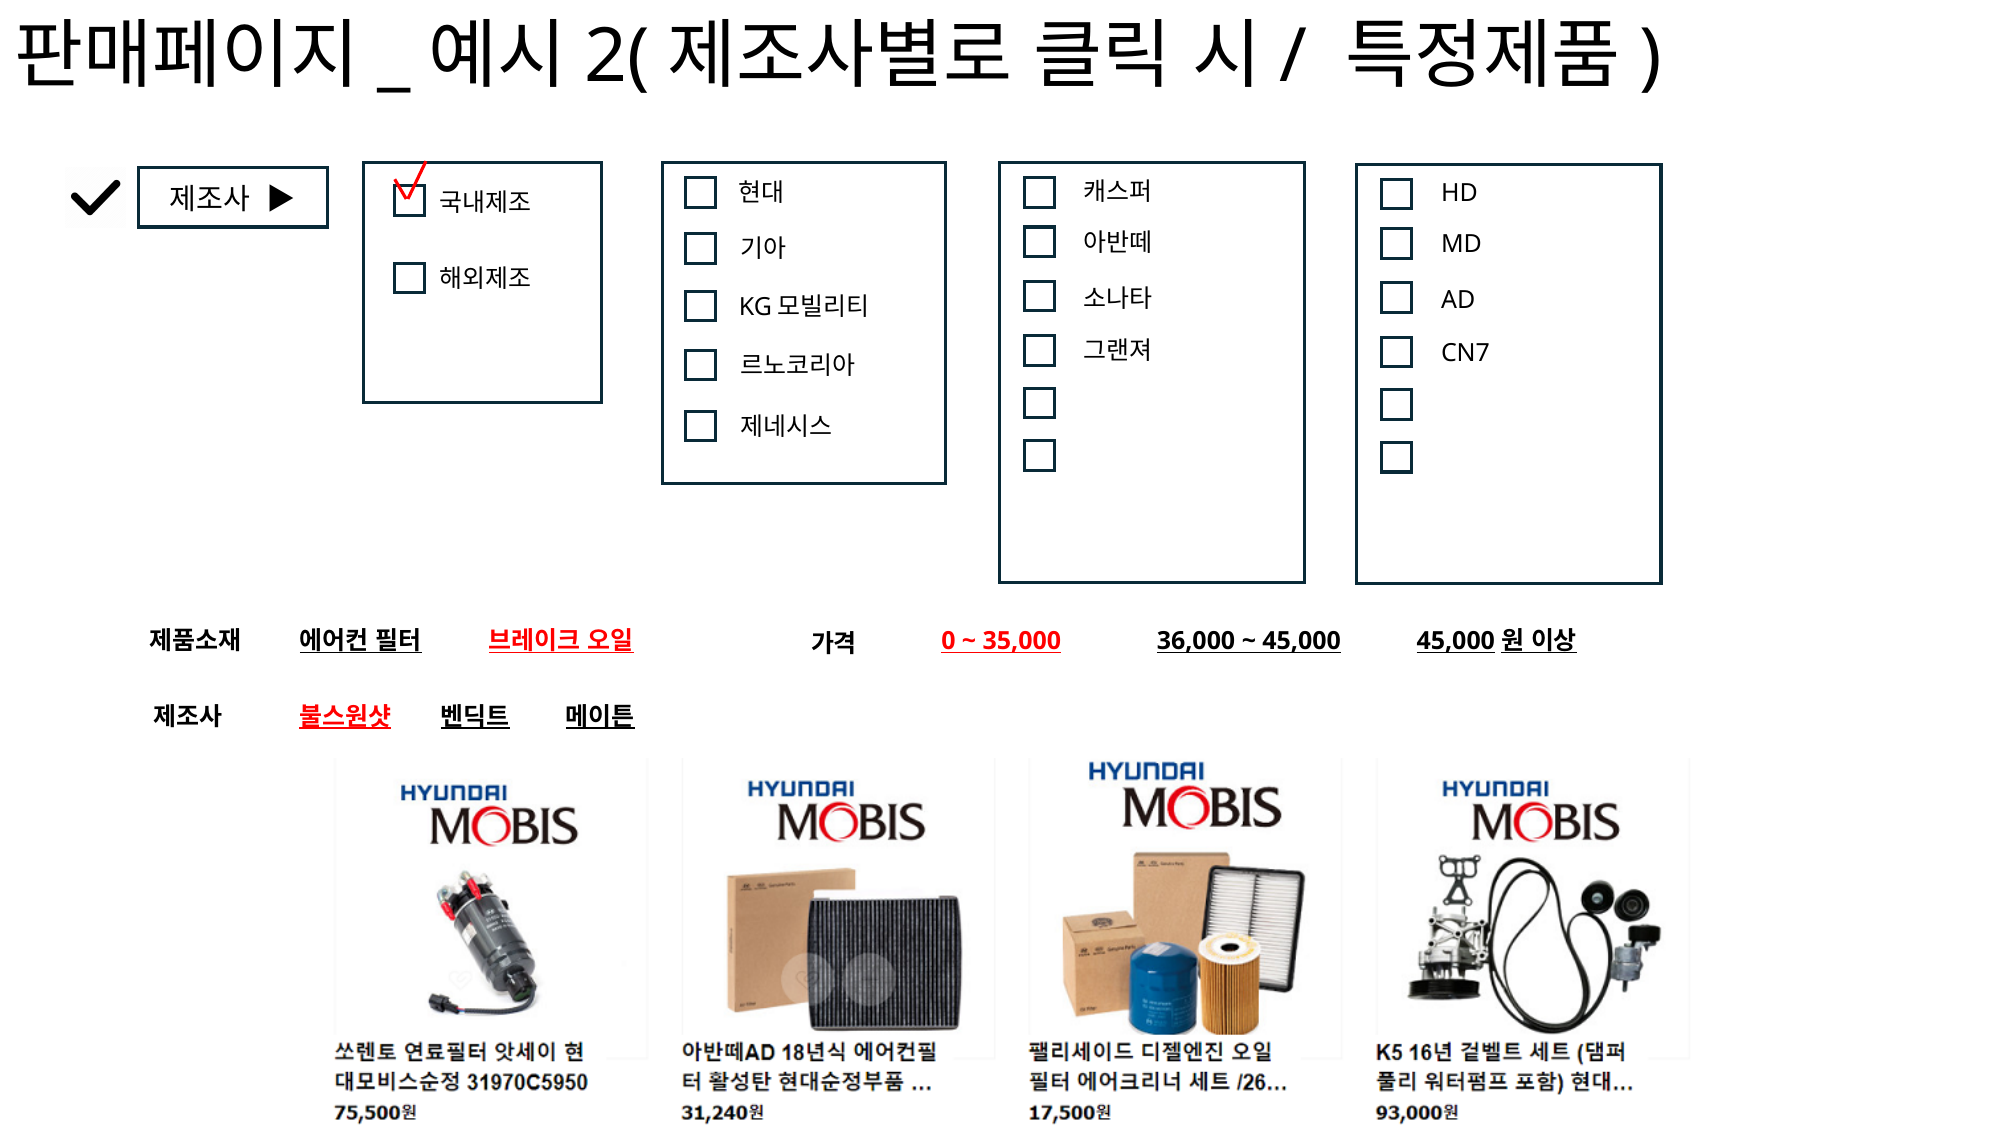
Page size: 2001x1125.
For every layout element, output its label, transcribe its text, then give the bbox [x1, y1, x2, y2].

text_box [1023, 334, 1056, 367]
text_box 불스원샷 [284, 692, 425, 738]
text_box [1380, 388, 1413, 421]
text_box 현대 [723, 169, 806, 215]
text_box [684, 349, 717, 381]
text_box 제조사 ▶ [137, 166, 329, 229]
text_box [393, 184, 424, 217]
text_box [684, 290, 717, 322]
text_box [661, 161, 947, 485]
text_box 브레이크 오일 [473, 617, 663, 663]
text_box [1023, 280, 1056, 312]
text_box [1023, 387, 1056, 419]
text_box 국내제조 [424, 179, 558, 225]
text_box 그랜져 [1069, 327, 1183, 373]
picture [305, 758, 1693, 1125]
text_box 에어컨 필터 [284, 617, 473, 663]
text_box [1380, 178, 1413, 210]
text_box [1380, 336, 1413, 368]
text_box 소나타 [1069, 274, 1183, 320]
text_box AD [1425, 276, 1540, 322]
text_box [998, 161, 1306, 584]
text_box 해외제조 [424, 254, 558, 300]
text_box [407, 160, 427, 200]
text_box 0 ~ 35,000 [926, 617, 1115, 663]
text_box 제네시스 [725, 402, 908, 448]
text_box 45,000원 이상 [1401, 617, 1661, 663]
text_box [394, 178, 407, 200]
text_box 판매페이지_예시2(제조사별로 클릭 시/ 특정제품) [0, 0, 1725, 166]
text_box 메이튼 [550, 692, 701, 738]
text_box [1023, 439, 1056, 472]
text_box [393, 262, 424, 294]
text_box 캐스퍼 [1069, 167, 1183, 213]
text_box MD [1425, 220, 1540, 266]
text_box [1380, 441, 1413, 474]
text_box [1380, 281, 1413, 314]
text_box [362, 161, 603, 404]
text_box [684, 410, 717, 442]
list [64, 166, 126, 228]
text_box 기아 [725, 225, 808, 271]
text_box [684, 176, 717, 209]
text_box [1023, 225, 1056, 258]
text_box [684, 232, 717, 265]
text_box 36,000 ~ 45,000 [1141, 617, 1401, 663]
text_box 르노코리아 [725, 342, 908, 387]
text_box 벤딕트 [425, 692, 550, 738]
text_box 제조사 [138, 692, 284, 738]
text_box [1380, 227, 1413, 260]
text_box [1355, 163, 1663, 585]
text_box HD [1425, 169, 1540, 215]
text_box KG모빌리티 [723, 282, 907, 328]
text_box 아반떼 [1069, 218, 1183, 264]
text_box CN7 [1425, 328, 1540, 374]
text_box 가격 [796, 620, 946, 665]
text_box [1023, 176, 1056, 209]
text_box 제품소재 [134, 616, 285, 662]
